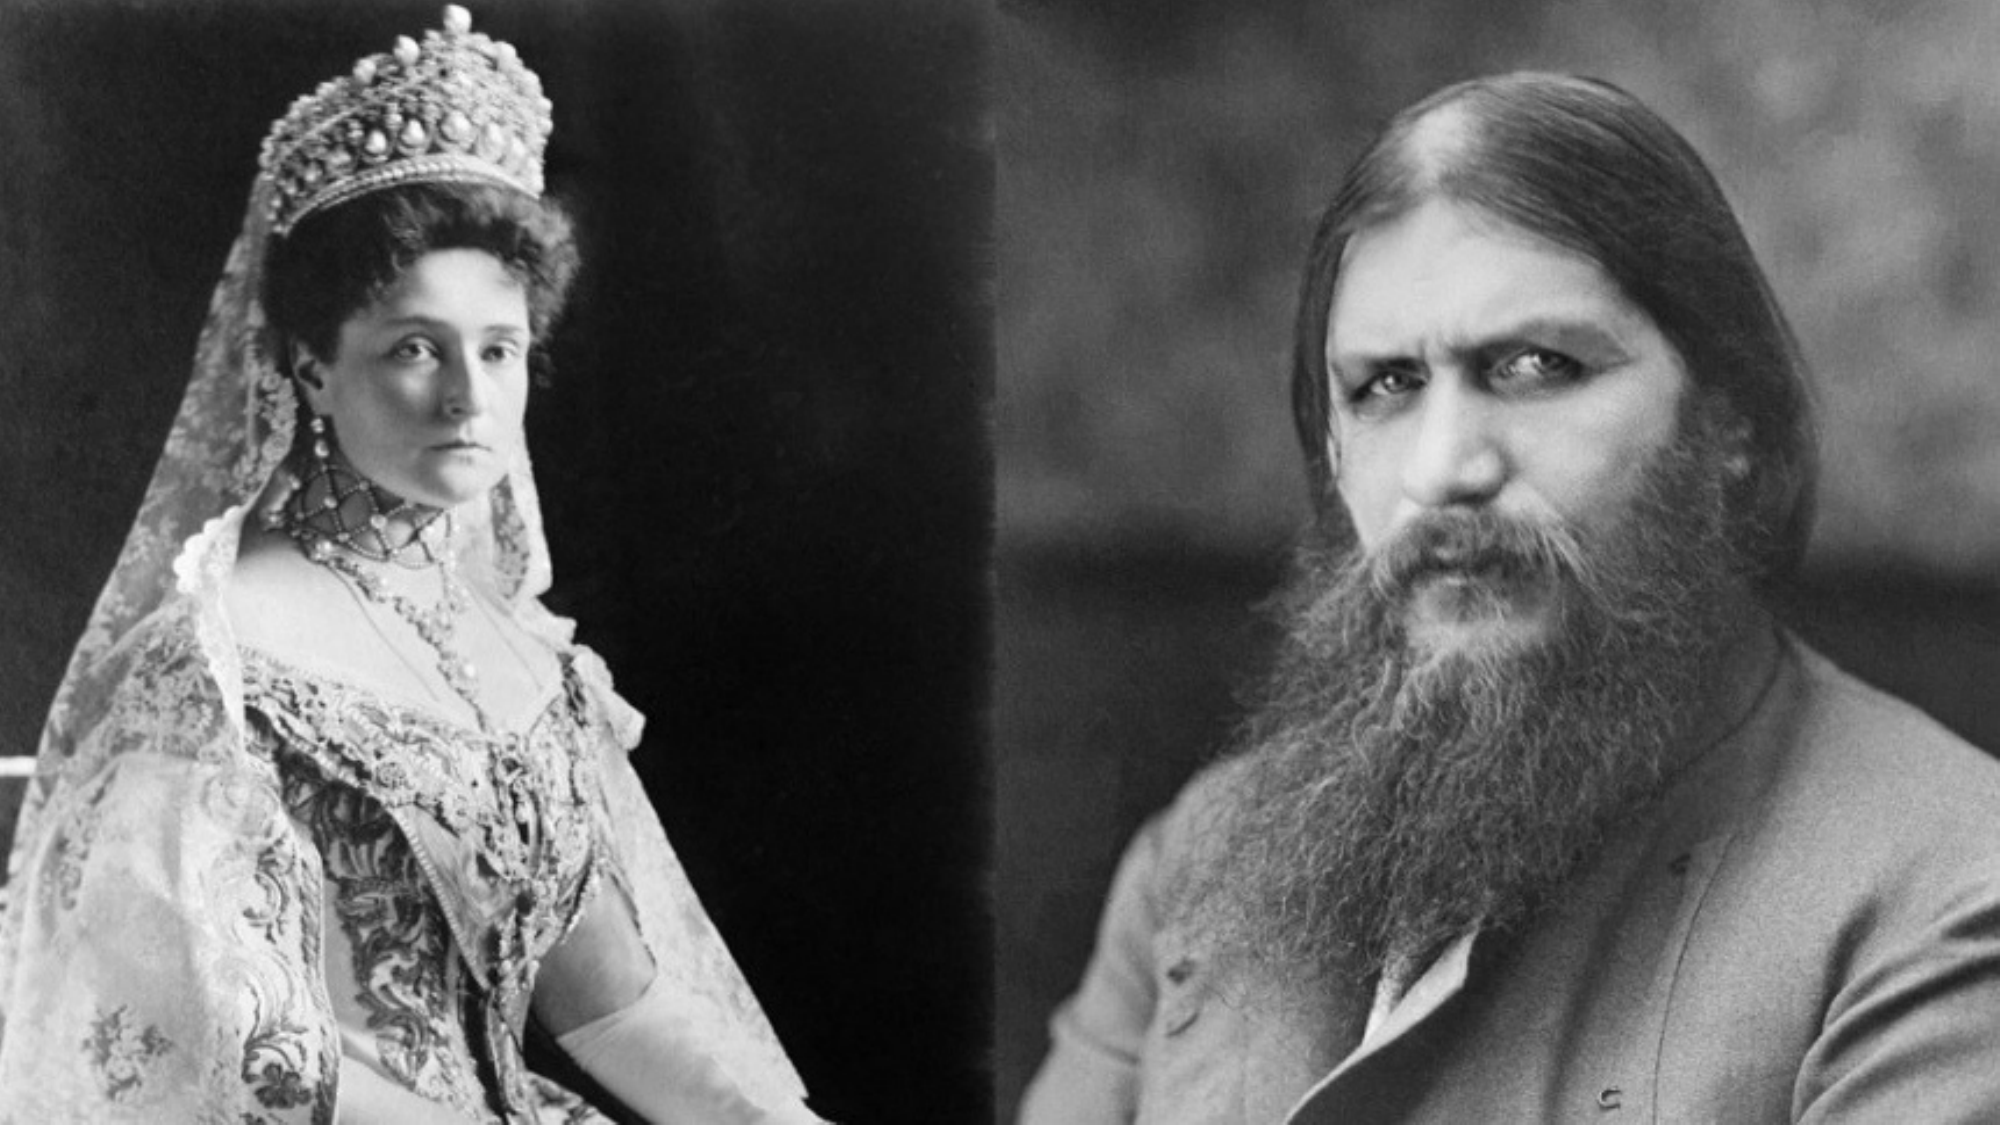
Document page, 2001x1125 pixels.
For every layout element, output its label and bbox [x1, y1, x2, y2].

list [0, 0, 2000, 1125]
